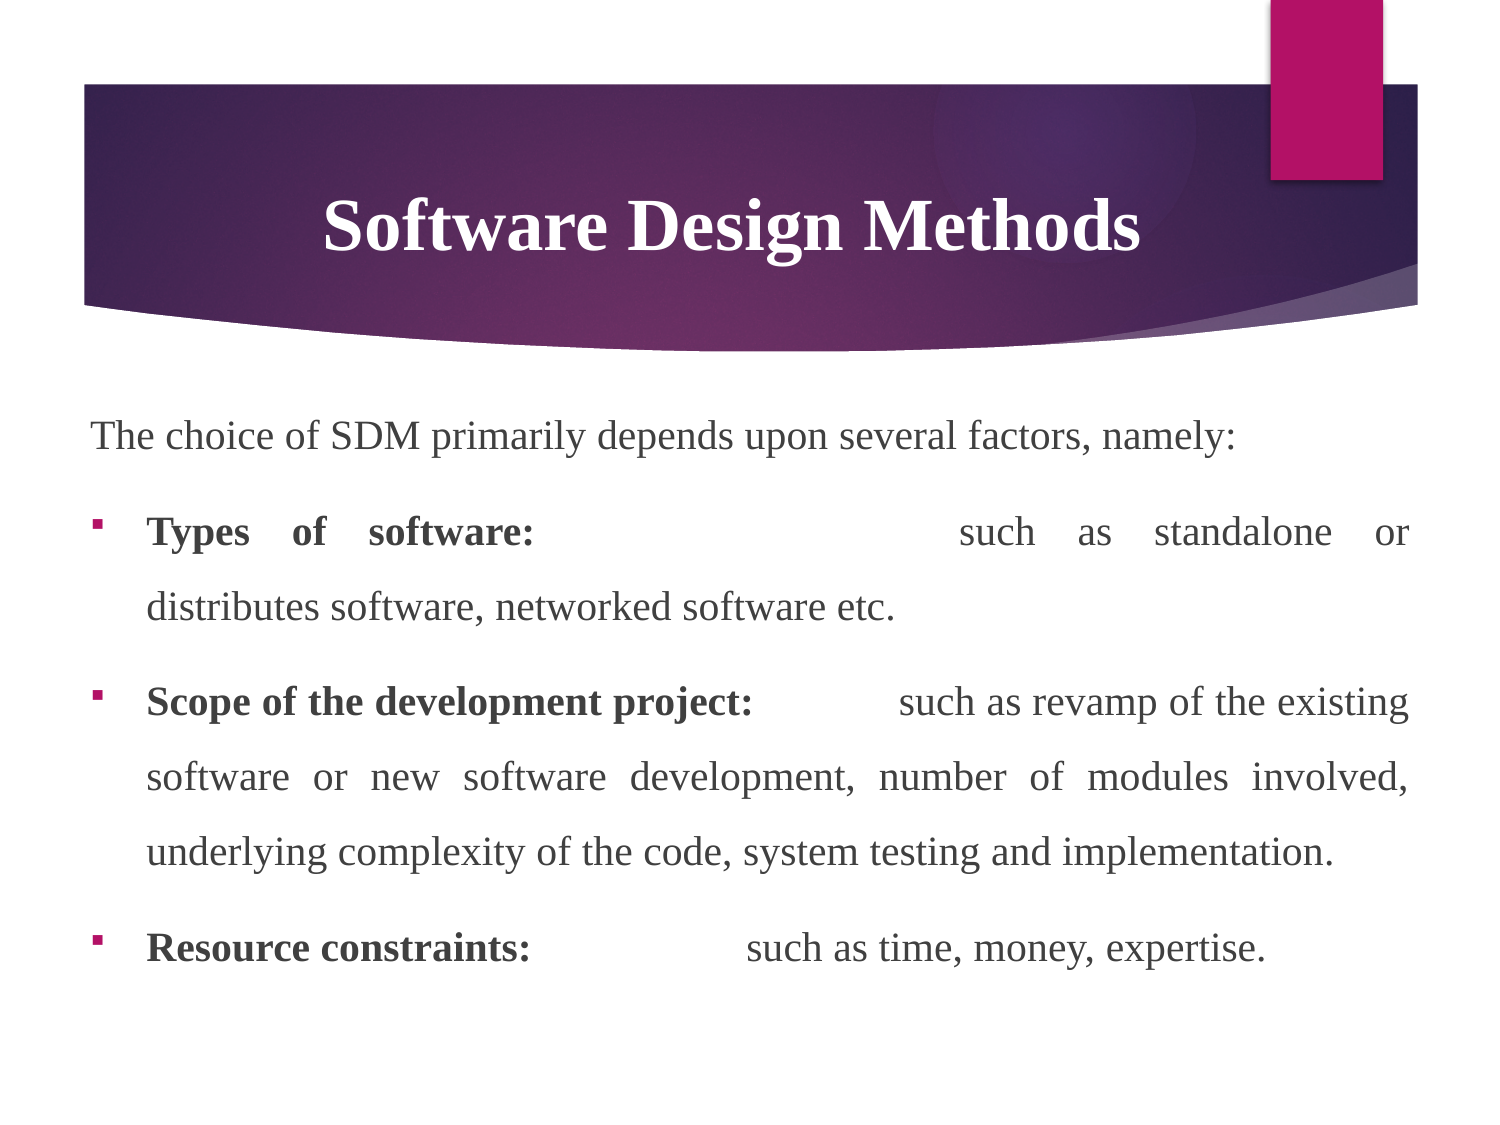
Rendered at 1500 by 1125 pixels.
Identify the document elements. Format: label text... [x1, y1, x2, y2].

list The choice of SDM primarily depends upon several factors, namely: Types of software: such as standalone or distributes software, networked software etc. Scope of the development project: such as revamp of the existing software or new software development, number of modules involved, underlying complexity of the code, system testing and implementation. Resource constraints: such as time, money, expertise. [75, 375, 1425, 1125]
title Software Design Methods [212, 162, 1254, 279]
